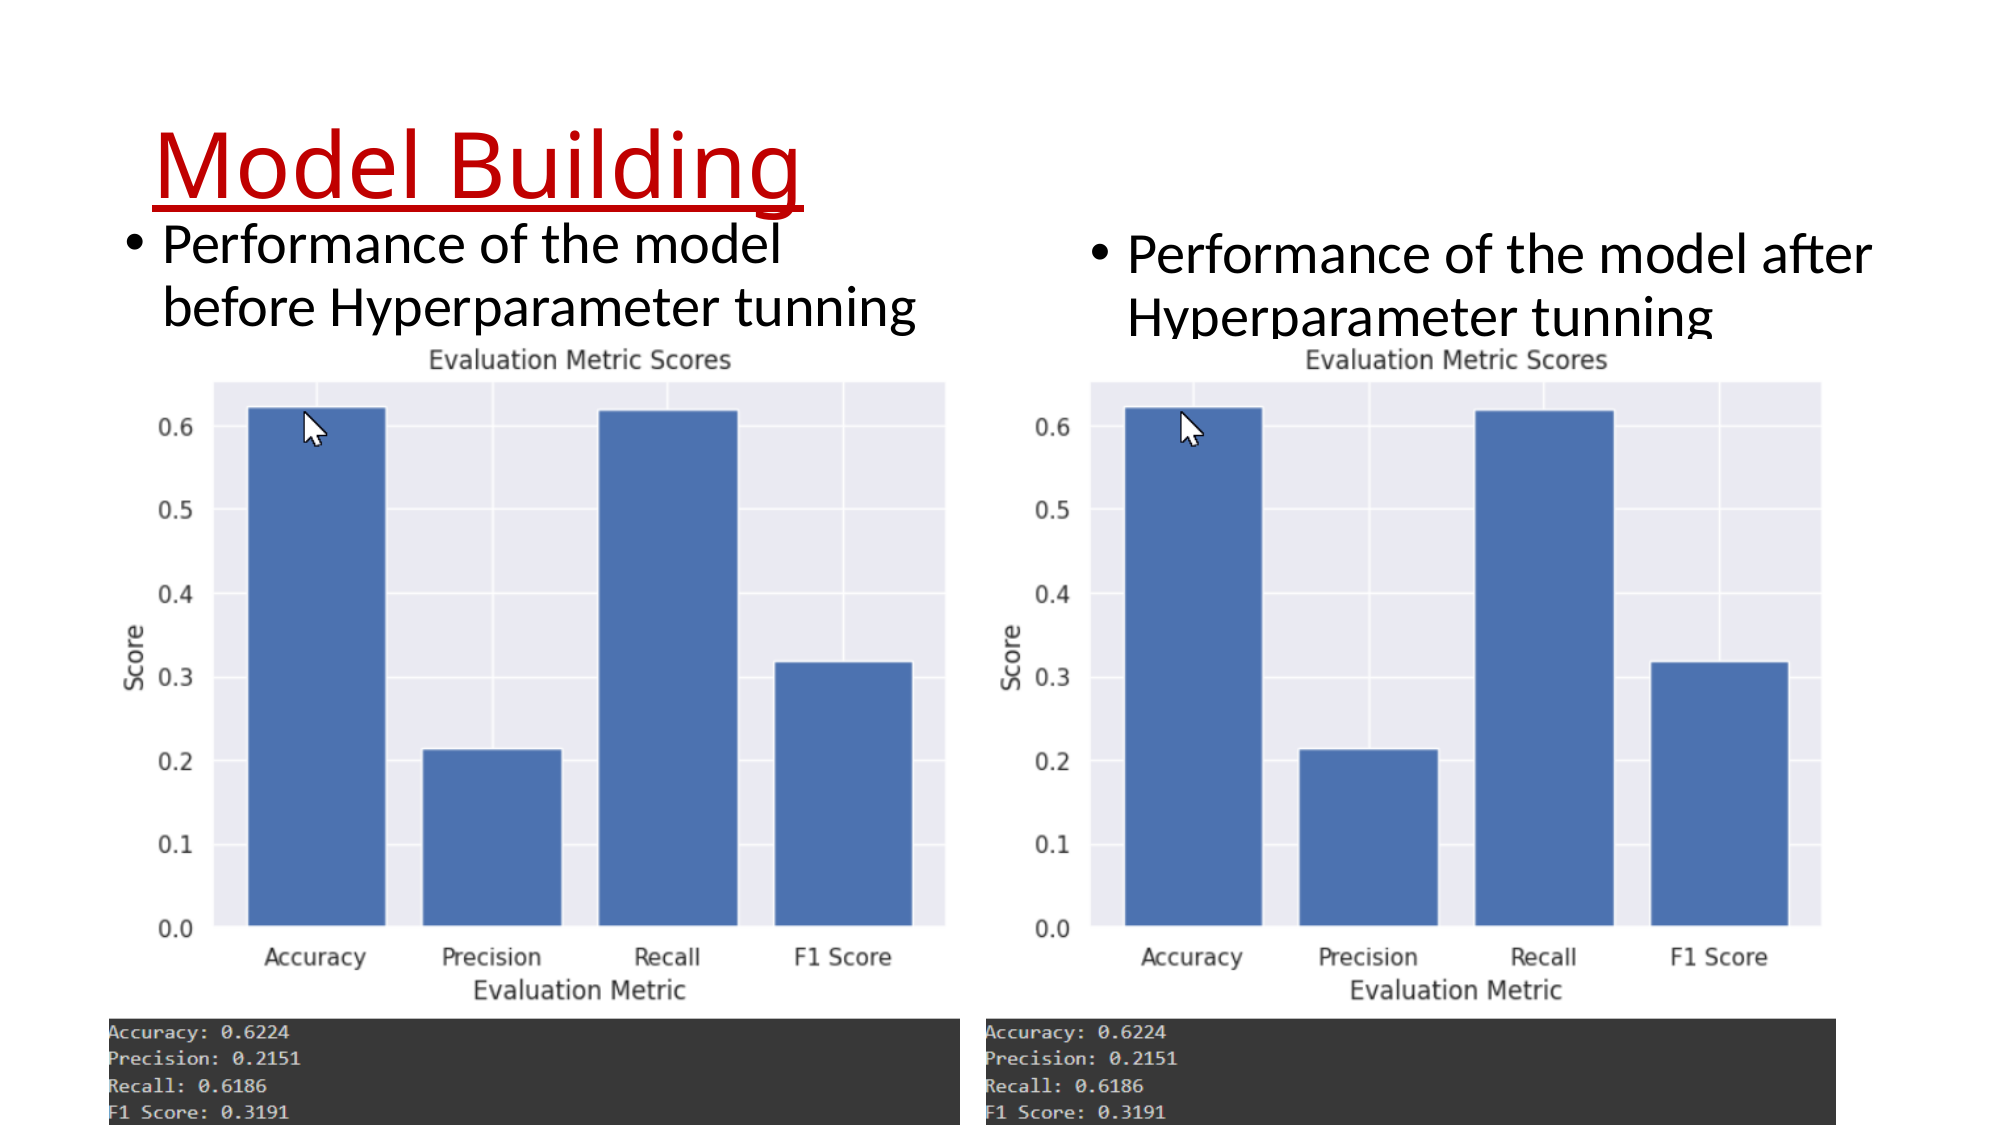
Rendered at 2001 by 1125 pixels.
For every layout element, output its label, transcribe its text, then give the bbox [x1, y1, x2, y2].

list Performance of the model before Hyperparameter tunning [109, 205, 960, 339]
picture [109, 339, 960, 1125]
title Model Building [137, 59, 1863, 278]
picture [986, 339, 1836, 1125]
list Performance of the model after Hyperparameter tunning [1074, 215, 1925, 930]
